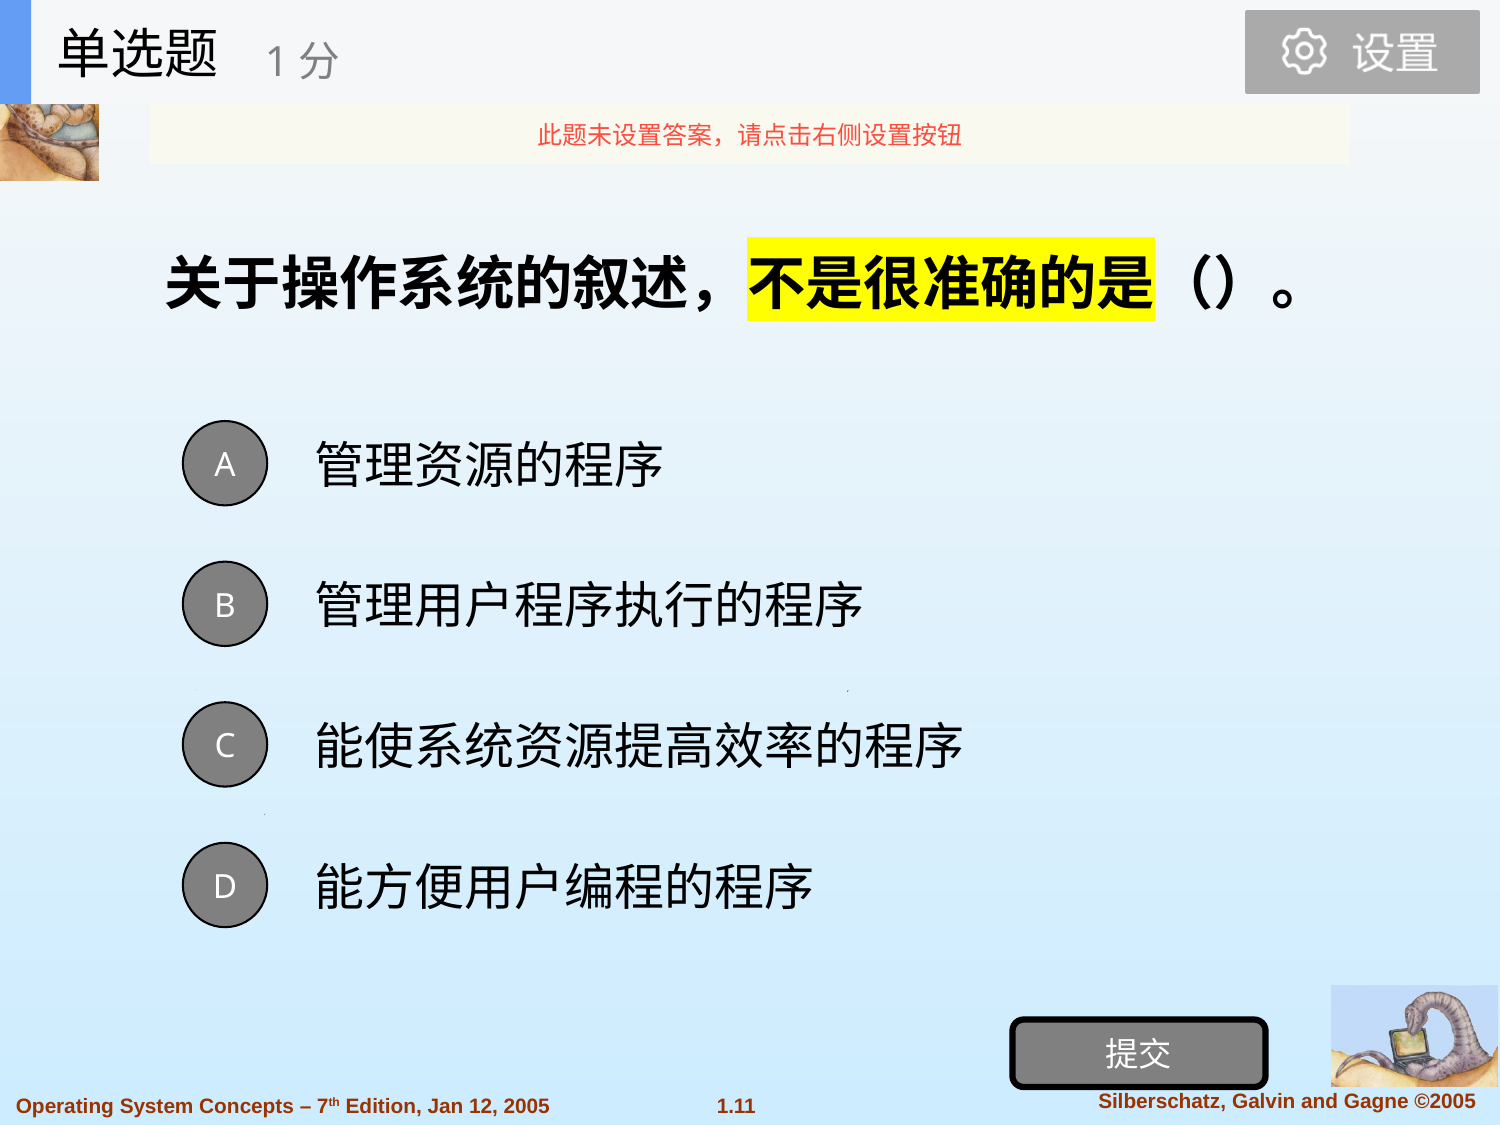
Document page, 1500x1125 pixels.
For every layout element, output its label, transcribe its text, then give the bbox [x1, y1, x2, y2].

picture [1245, 10, 1480, 94]
text_box D [180, 840, 270, 930]
text_box C [180, 700, 270, 789]
text_box 能方便用户编程的程序 [299, 832, 1350, 938]
picture [0, 105, 99, 181]
text_box 关于操作系统的叙述，不是很准确的是（）。 [149, 207, 1397, 355]
picture [1331, 985, 1498, 1087]
text_box 此题未设置答案，请点击右侧设置按钮 [149, 113, 1350, 165]
text_box 管理用户程序执行的程序 [299, 550, 1350, 657]
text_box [0, 0, 1500, 105]
text_box 提交 [1010, 1017, 1268, 1090]
text_box 能使系统资源提高效率的程序 [299, 691, 1350, 798]
text_box B [180, 559, 270, 649]
text_box A [180, 418, 270, 508]
text_box 管理资源的程序 [299, 410, 1350, 516]
